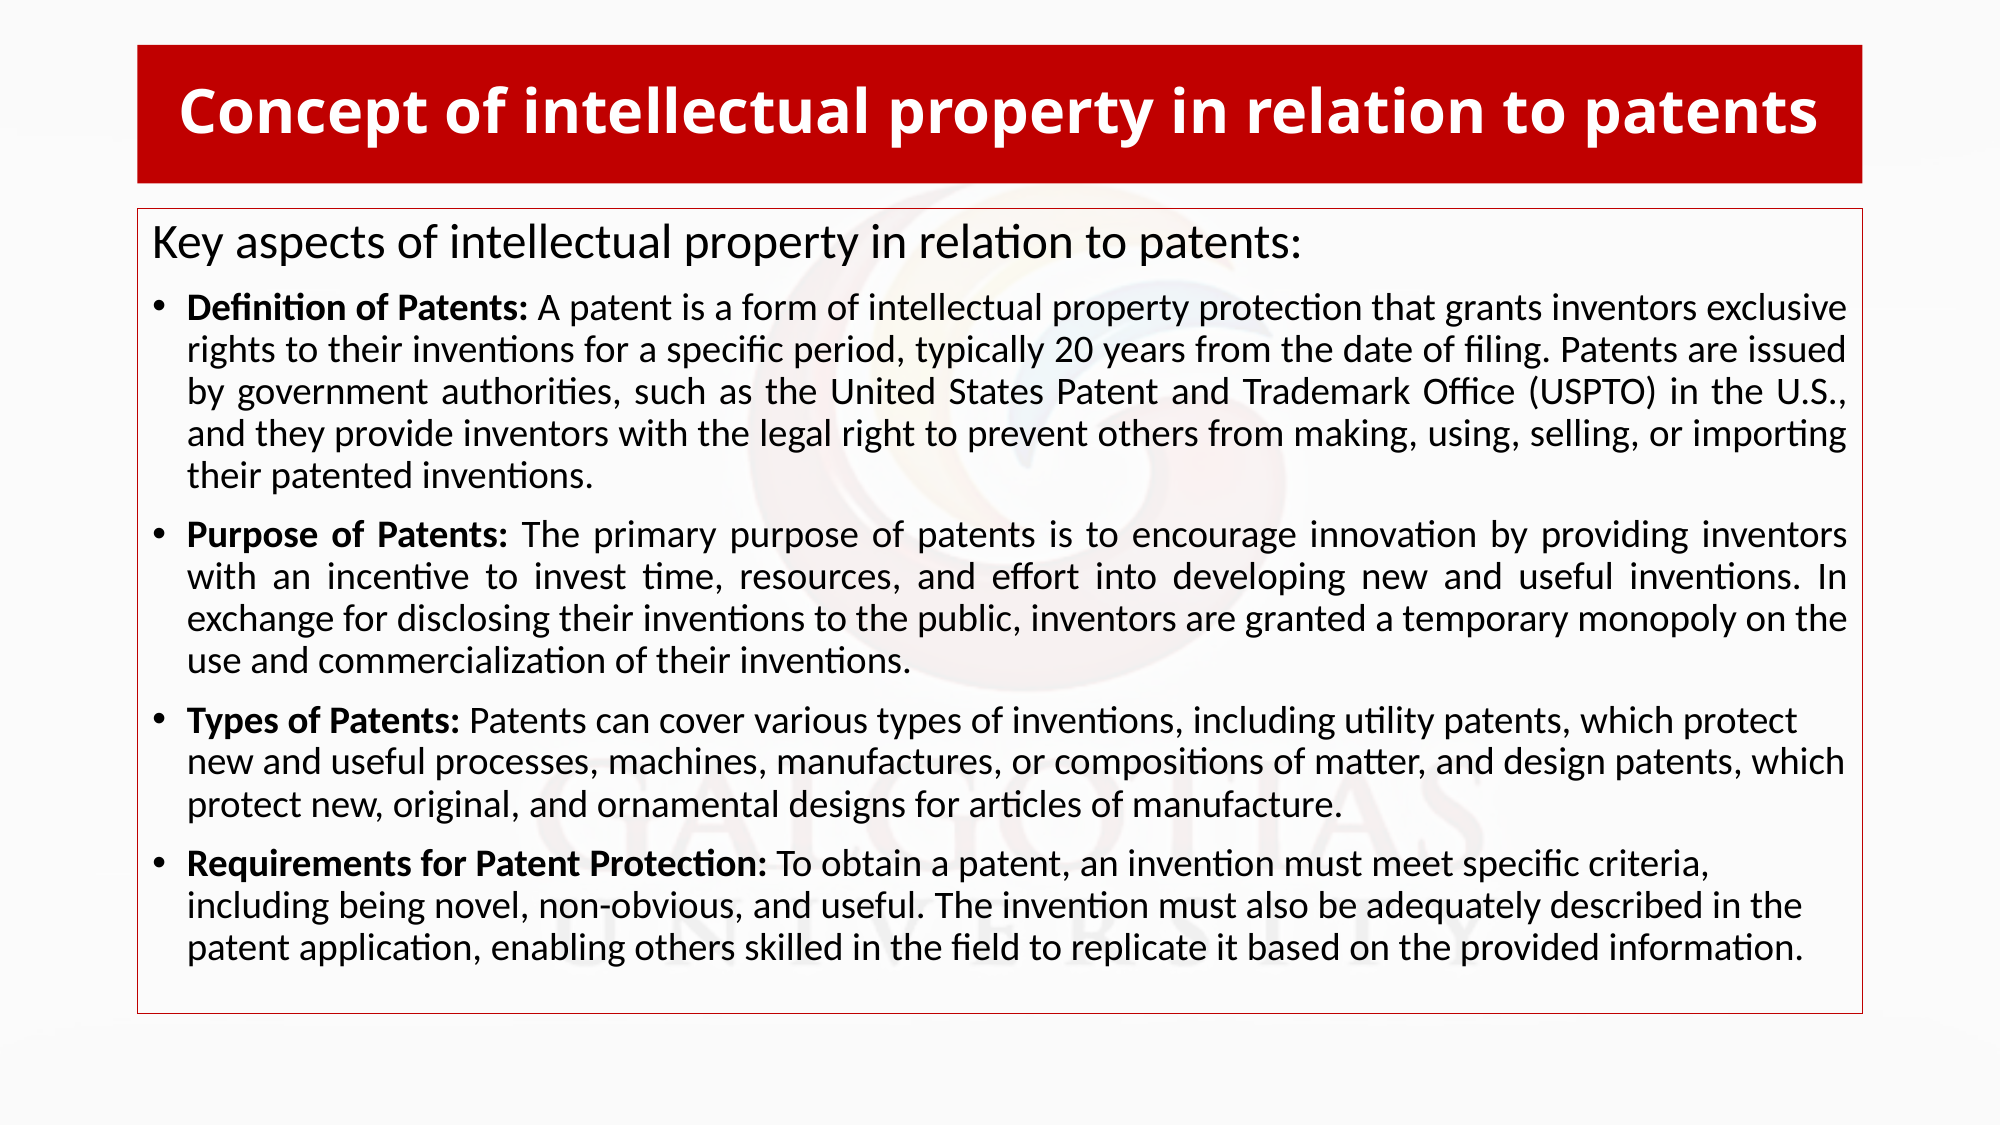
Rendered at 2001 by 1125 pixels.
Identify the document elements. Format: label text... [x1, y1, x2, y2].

title Concept of intellectual property in relation to patents [137, 44, 1863, 184]
list Key aspects of intellectual property in relation to patents: Definition of Patents: A patent is a form of intellectual property protection that grants inventors exclusive rights to their inventions for a specific period, typically 20 years from the date of filing. Patents are issued by government authorities, such as the United States Patent and Trademark Office (USPTO) in the U.S., and they provide inventors with the legal right to prevent others from making, using, selling, or importing their patented inventions. Purpose of Patents: The primary purpose of patents is to encourage innovation by providing inventors with an incentive to invest time, resources, and effort into developing new and useful inventions. In exchange for disclosing their inventions to the public, inventors are granted a temporary monopoly on the use and commercialization of their inventions. Types of Patents: Patents can cover various types of inventions, including utility patents, which protect new and useful processes, machines, manufactures, or compositions of matter, and design patents, which protect new, original, and ornamental designs for articles of manufacture. Requirements for Patent Protection: To obtain a patent, an invention must meet specific criteria, including being novel, non-obvious, and useful. The invention must also be adequately described in the patent application, enabling others skilled in the field to replicate it based on the provided information. [137, 208, 1863, 1014]
